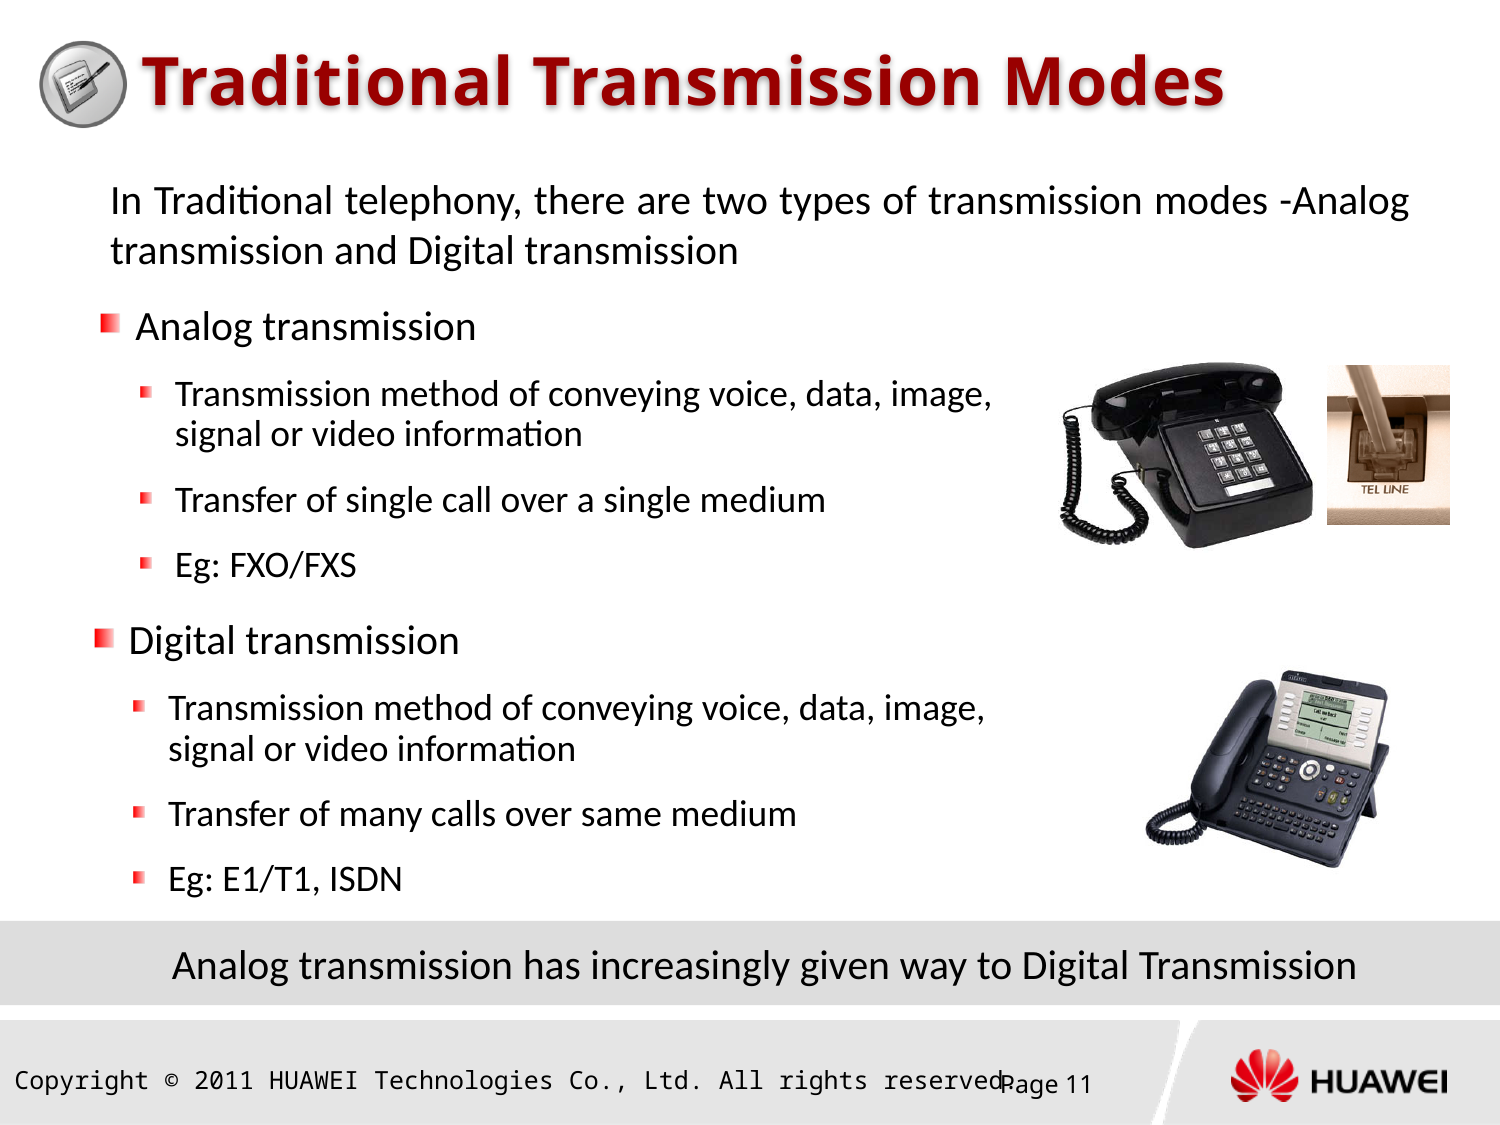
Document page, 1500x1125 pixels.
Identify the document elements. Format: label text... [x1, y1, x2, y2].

picture [99, 312, 122, 335]
picture [0, 1020, 1500, 1125]
picture [132, 805, 146, 819]
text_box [1039, 357, 1450, 553]
picture [132, 870, 146, 885]
picture [139, 556, 153, 570]
text_box Traditional Transmission Modes [111, 7, 1383, 151]
text_box Analog transmission Transmission method of conveying voice, data, image, signal or video information Transfer of single call over a single medium Eg: FXO/FXS [85, 291, 1052, 594]
picture [1130, 642, 1421, 896]
text_box Digital transmission Transmission method of conveying voice, data, image, signal or video information Transfer of many calls over same medium Eg: E1/T1, ISDN [78, 605, 1060, 908]
picture [139, 491, 153, 505]
picture [132, 699, 146, 713]
picture [992, 1077, 999, 1087]
picture [32, 33, 134, 136]
text_box Page 10 [999, 1070, 1350, 1125]
picture [93, 627, 116, 650]
text_box Analog transmission has increasingly given way to Digital Transmission [0, 920, 1500, 1006]
text_box In Traditional telephony, there are two types of transmission modes -Analog transmission and Digital transmission [96, 166, 1424, 274]
picture [139, 385, 153, 399]
